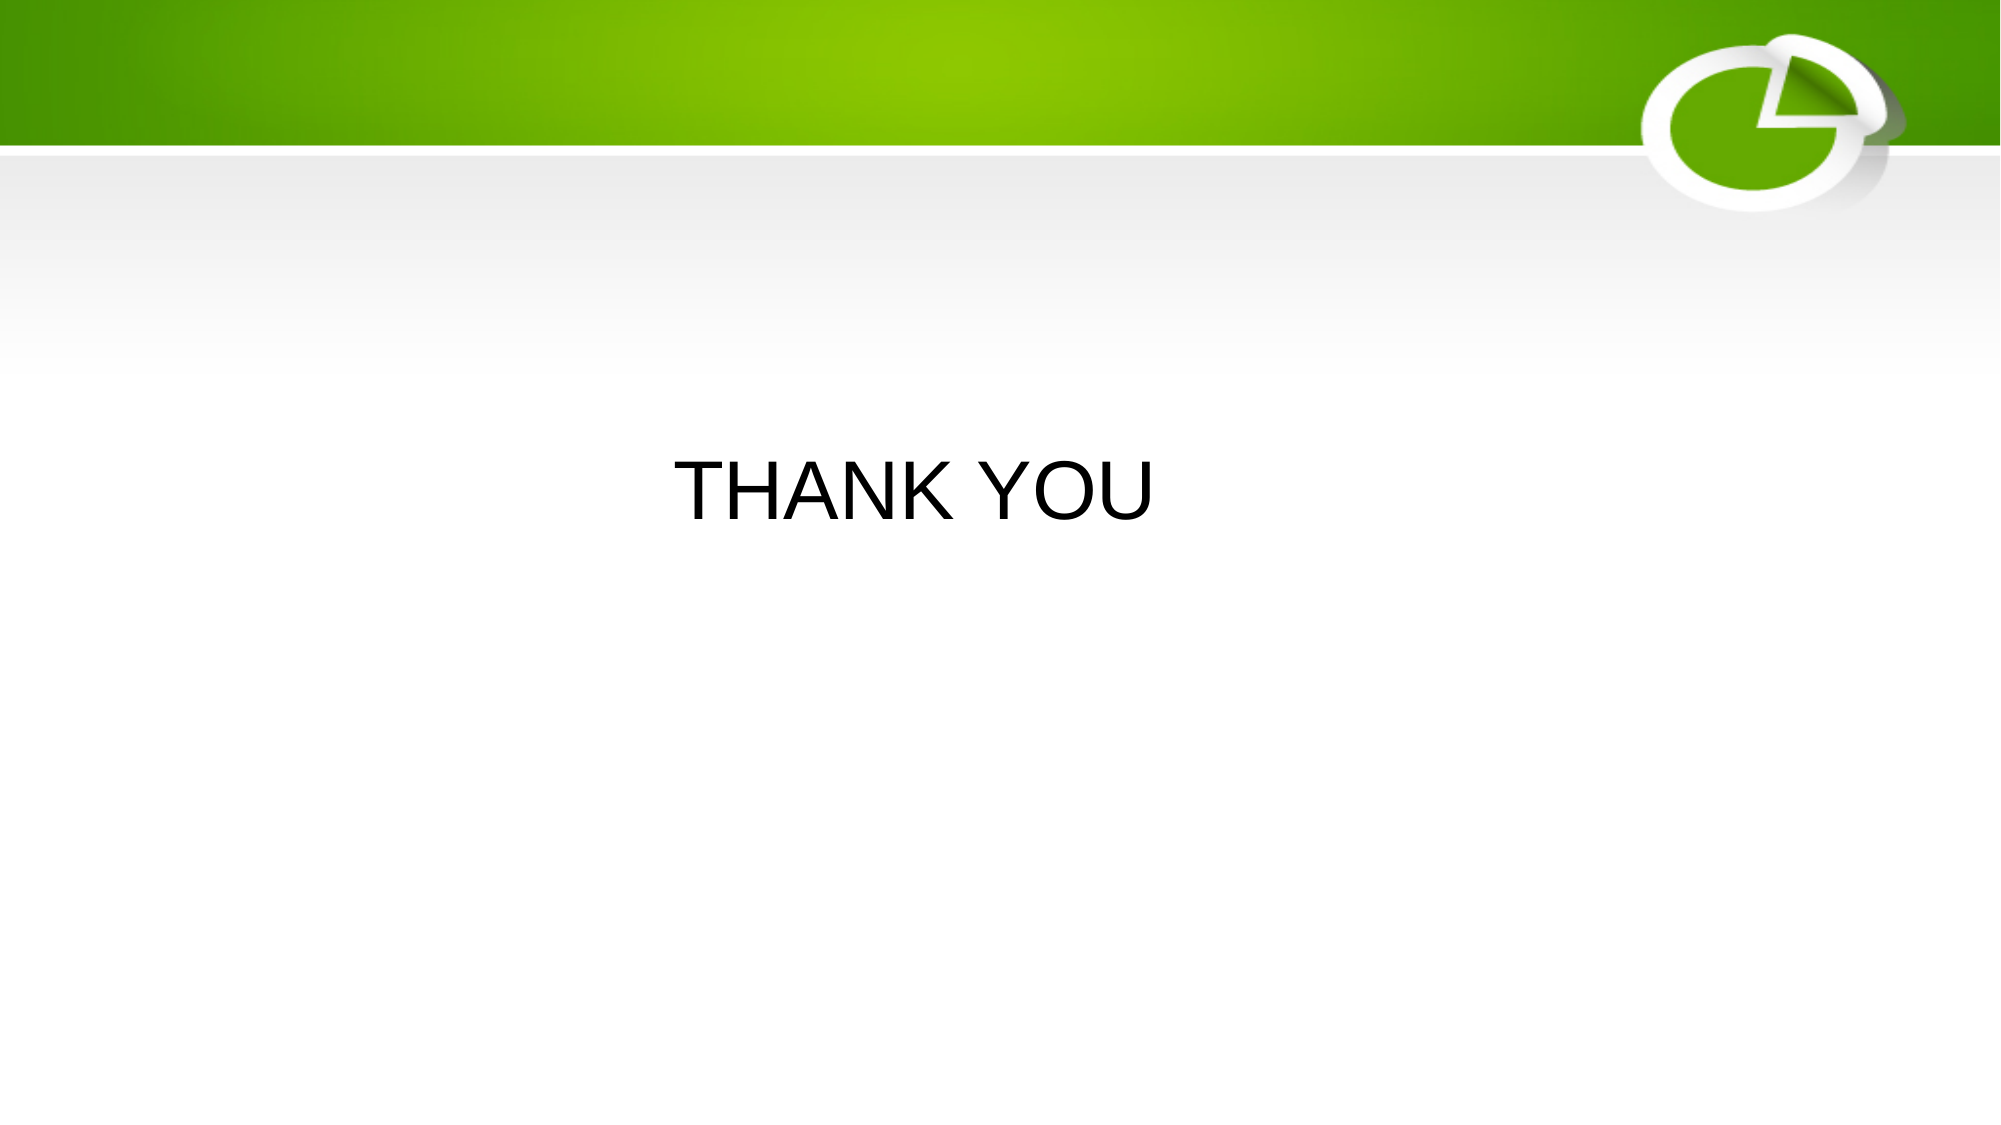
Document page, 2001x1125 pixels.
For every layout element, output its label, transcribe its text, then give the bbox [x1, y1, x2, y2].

text_box THANK YOU [658, 429, 1618, 544]
picture [0, 0, 2001, 1125]
